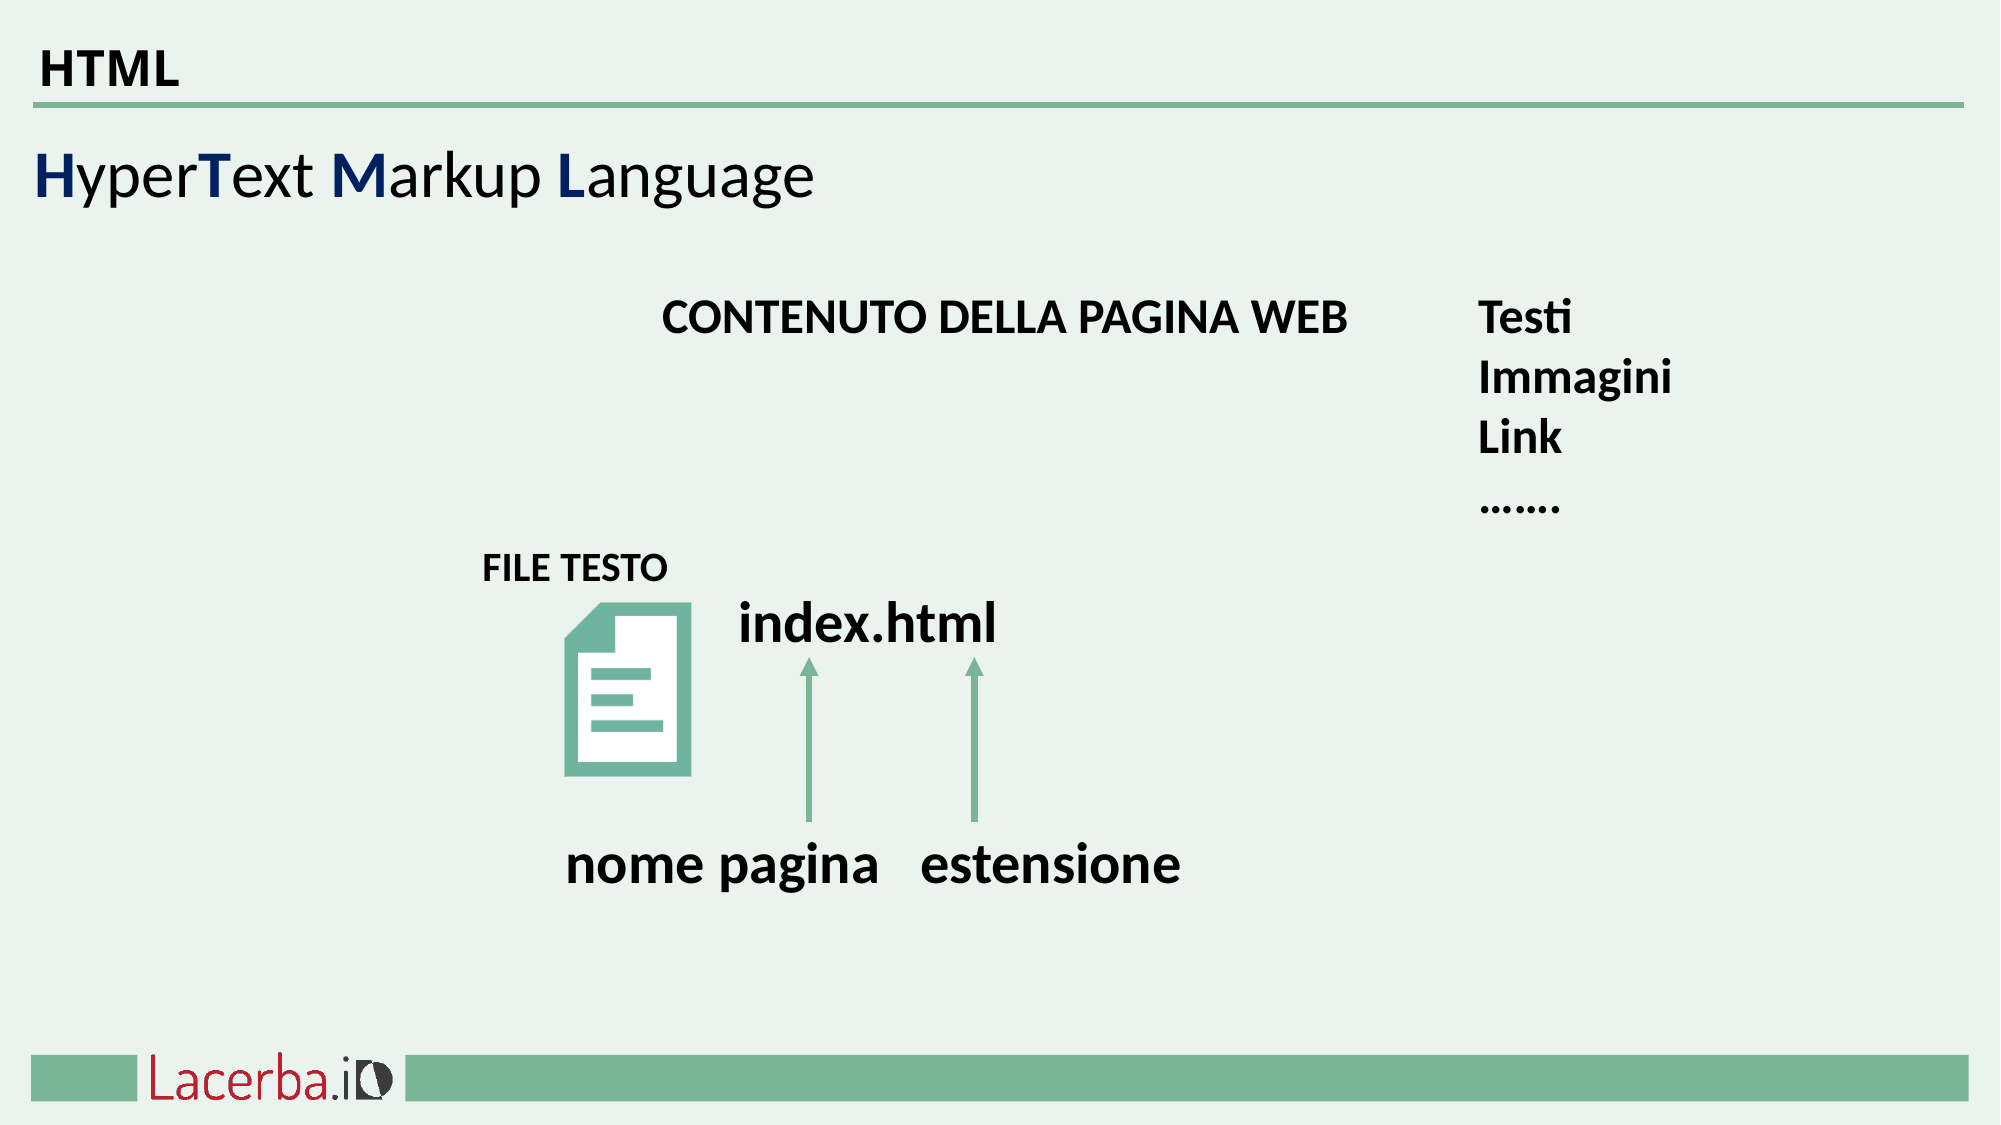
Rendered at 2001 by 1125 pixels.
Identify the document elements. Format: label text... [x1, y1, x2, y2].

picture [545, 593, 699, 785]
picture [137, 1052, 406, 1100]
text_box Testi Immagini Link ……. [1463, 275, 1785, 531]
text_box FILE TESTO [467, 532, 866, 598]
text_box CONTENUTO DELLA PAGINA WEB [647, 275, 1463, 351]
text_box index.html [723, 576, 1434, 662]
text_box nome pagina [550, 817, 971, 903]
text_box HTML [23, 28, 958, 104]
text_box estensione [905, 818, 1616, 903]
text_box HyperText Markup Language [19, 123, 1030, 218]
